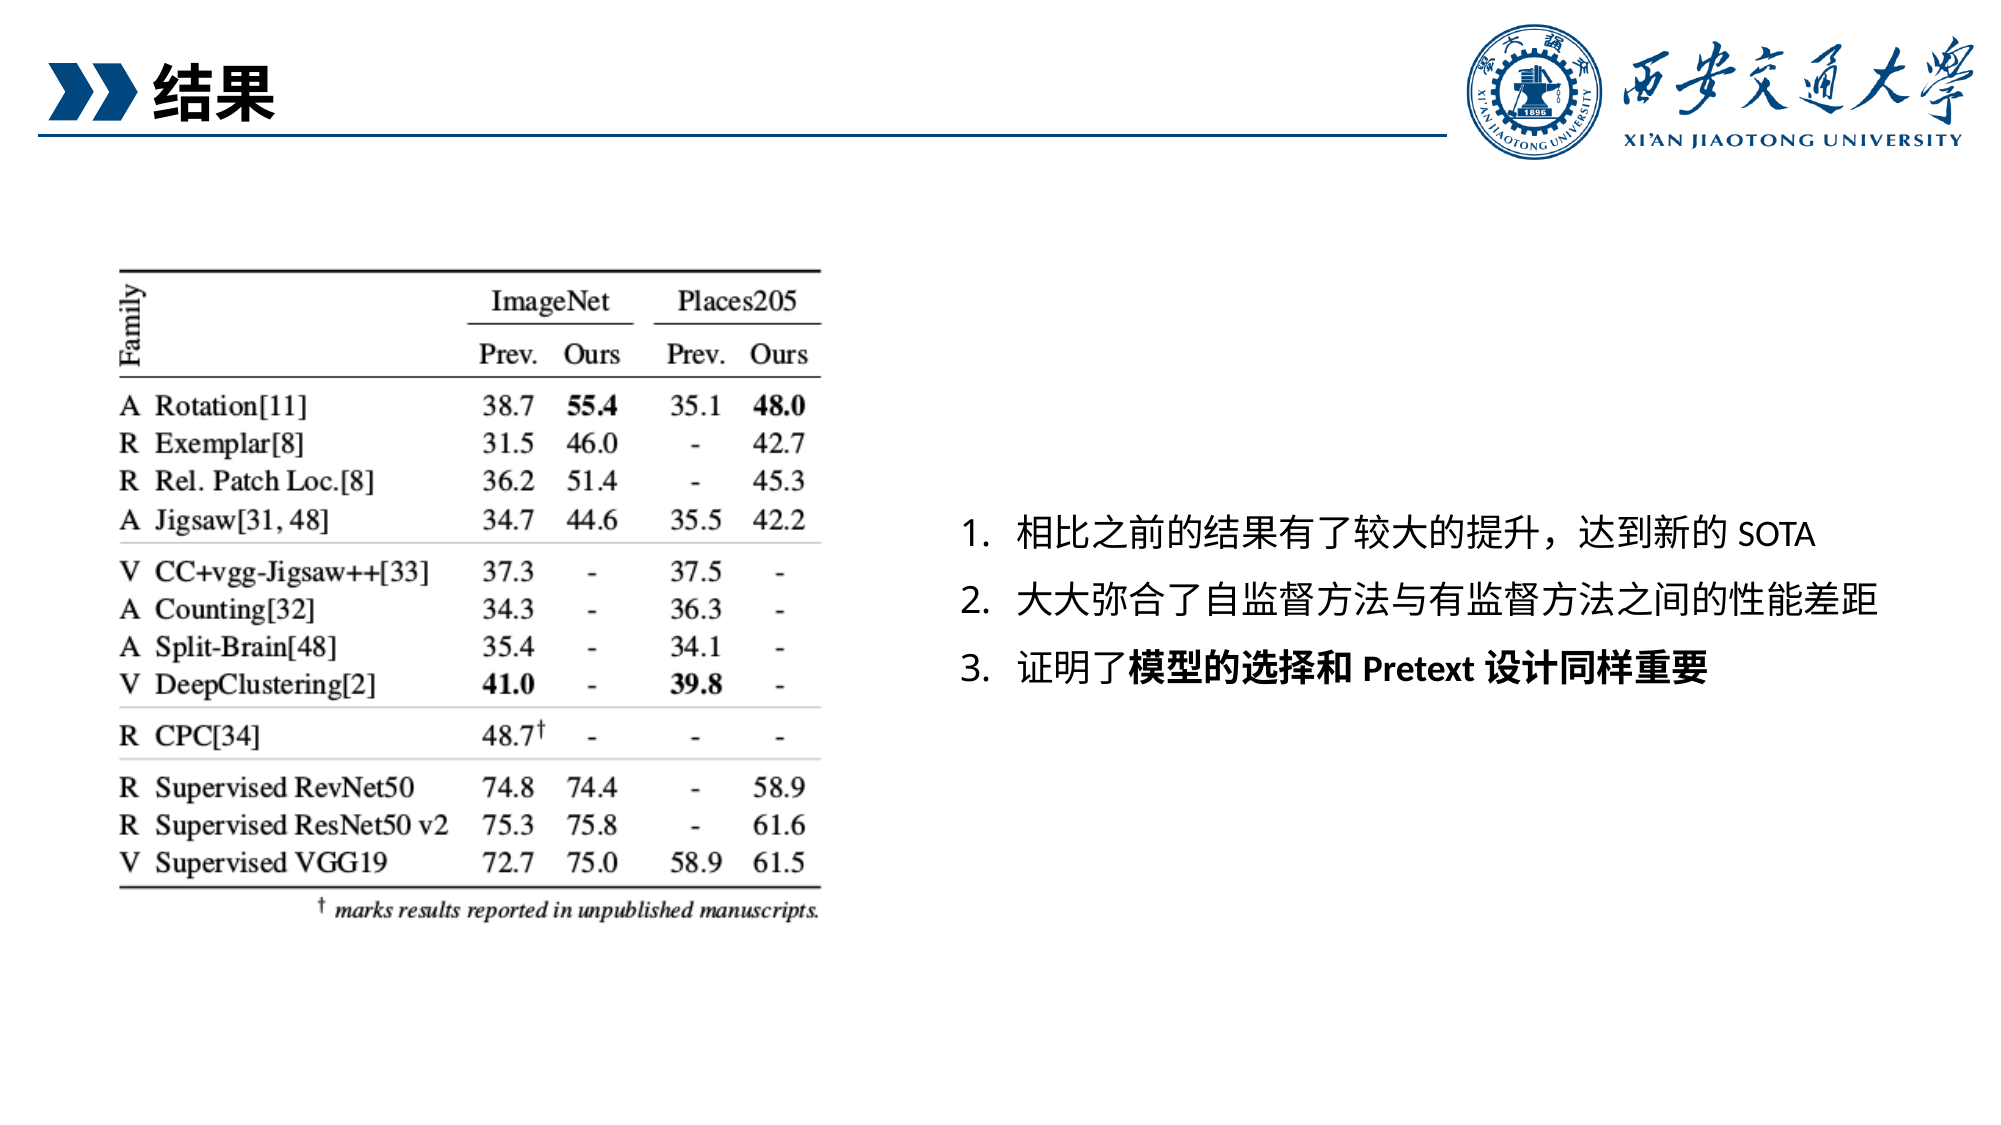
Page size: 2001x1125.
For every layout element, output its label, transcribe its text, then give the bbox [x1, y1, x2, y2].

text_box [48, 63, 94, 121]
text_box 相比之前的结果有了较大的提升，达到新的SOTA 大大弥合了自监督方法与有监督方法之间的性能差距 证明了模型的选择和Pretext设计同样重要 [945, 478, 1905, 697]
picture [1466, 14, 1975, 163]
text_box [92, 63, 137, 121]
text_box 结果 [137, 46, 783, 137]
picture [93, 231, 849, 946]
